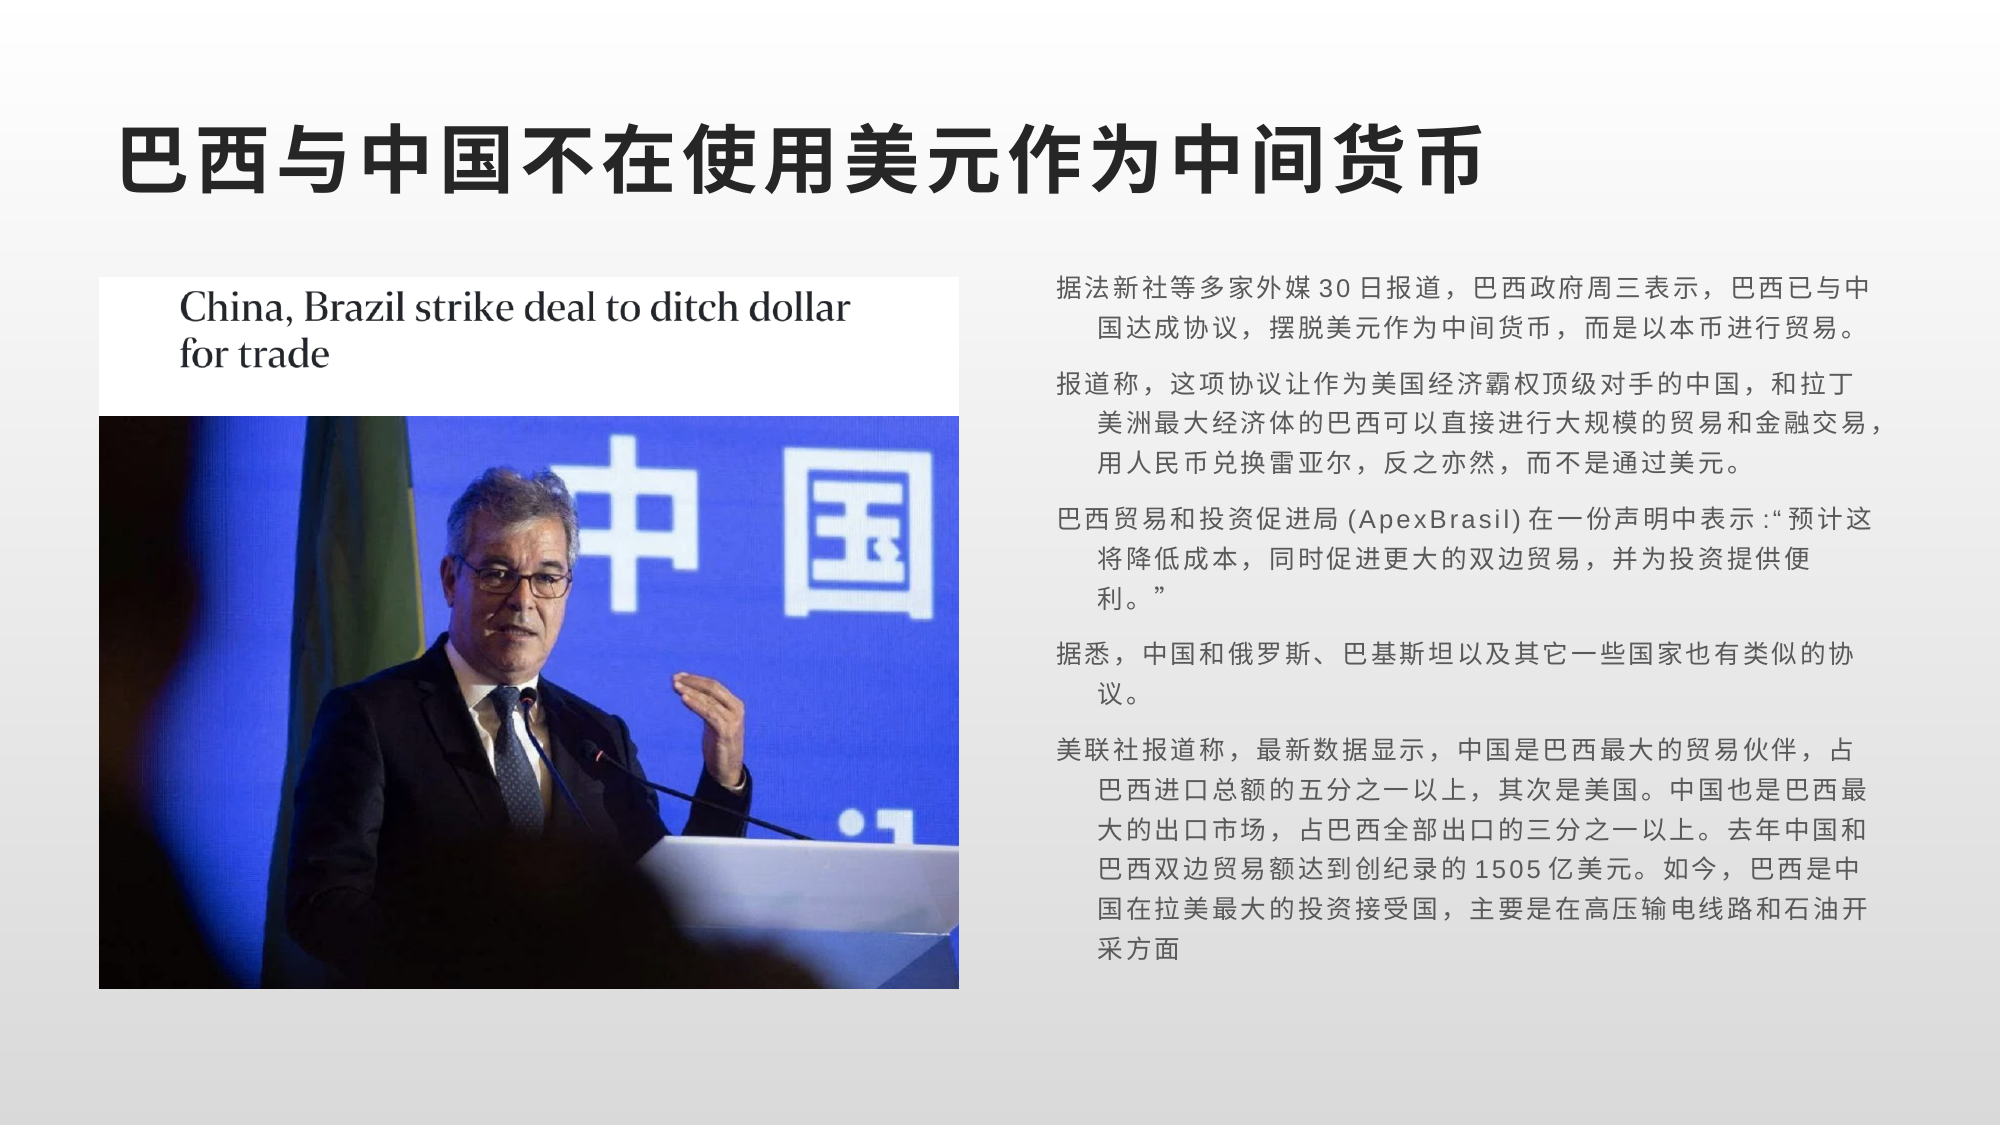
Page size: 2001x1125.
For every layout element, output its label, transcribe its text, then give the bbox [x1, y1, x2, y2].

title 巴西与中国不在使用美元作为中间货币 [99, 99, 1900, 216]
picture [99, 277, 959, 989]
list 据法新社等多家外媒30日报道，巴西政府周三表示，巴西已与中国达成协议，摆脱美元作为中间货币，而是以本币进行贸易。 报道称，这项协议让作为美国经济霸权顶级对手的中国，和拉丁美洲最大经济体的巴西可以直接进行大规模的贸易和金融交易，用人民币兑换雷亚尔，反之亦然，而不是通过美元。 巴西贸易和投资促进局(ApexBrasil)在一份声明中表示:“预计这将降低成本，同时促进更大的双边贸易，并为投资提供便利。” 据悉，中国和俄罗斯、巴基斯坦以及其它一些国家也有类似的协议。 美联社报道称，最新数据显示，中国是巴西最大的贸易伙伴，占巴西进口总额的五分之一以上，其次是美国。中国也是巴西最大的出口市场，占巴西全部出口的三分之一以上。去年中国和巴西双边贸易额达到创纪录的1505亿美元。如今，巴西是中国在拉美最大的投资接受国，主要是在高压输电线路和石油开采方面 [1041, 255, 1900, 1011]
